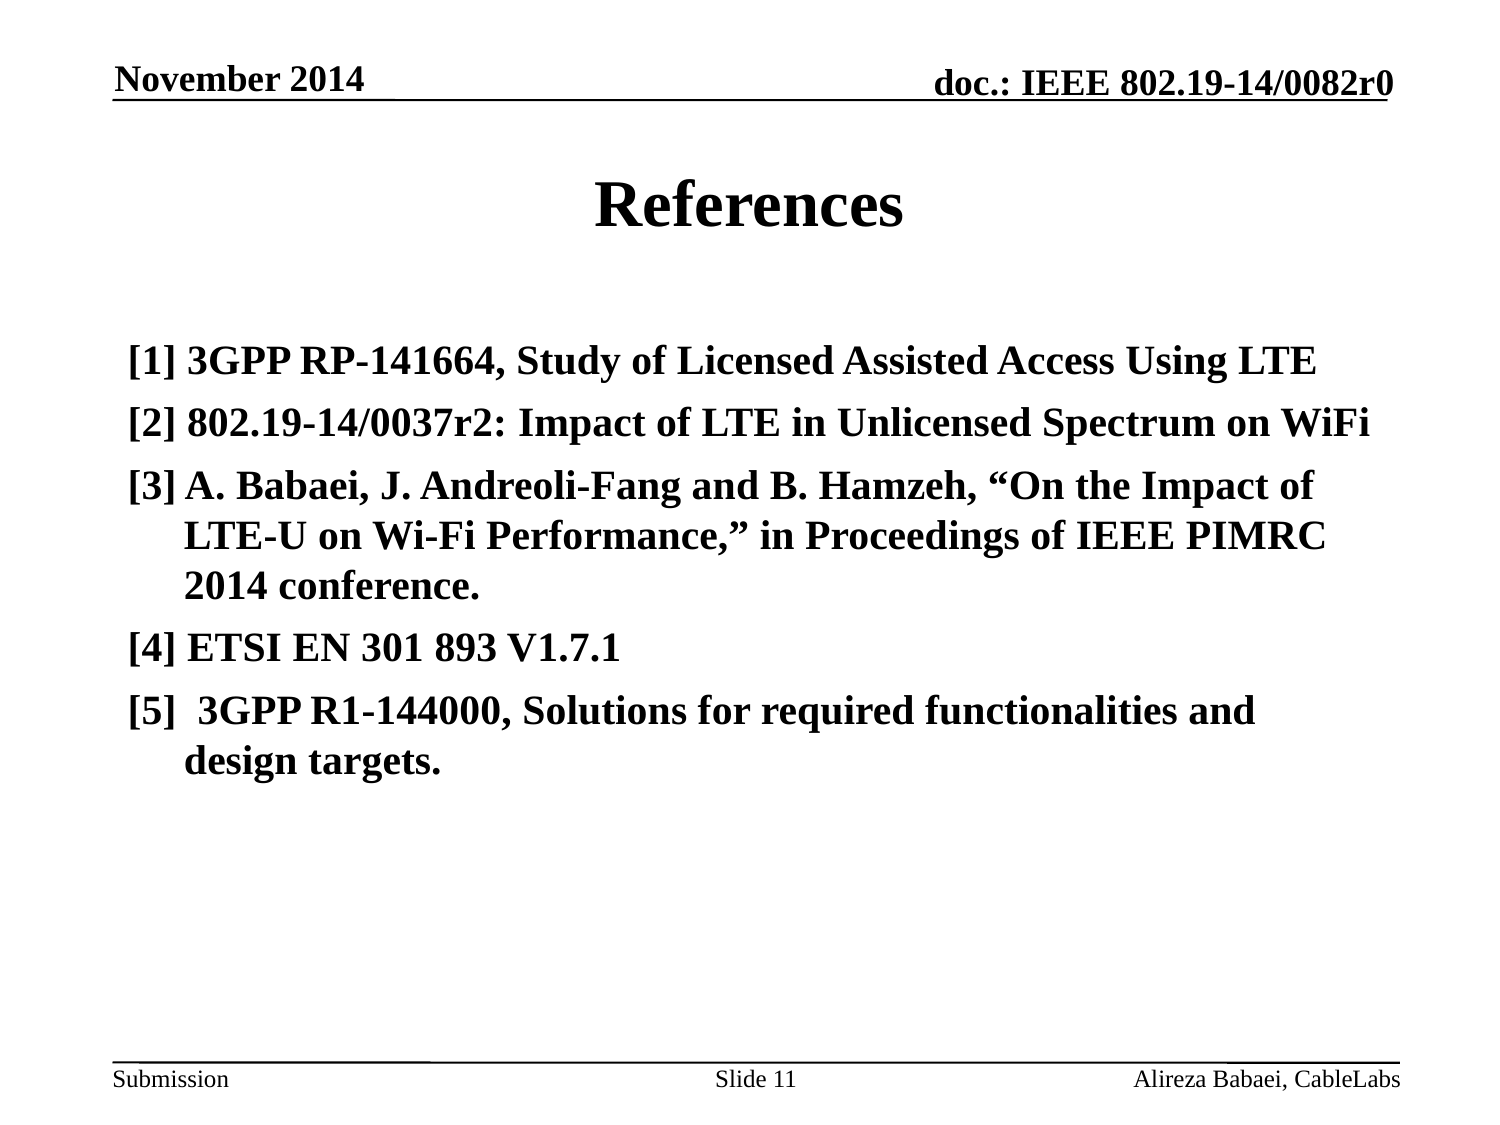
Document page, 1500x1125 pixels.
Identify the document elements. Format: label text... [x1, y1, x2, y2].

footer Alireza Babaei, CableLabs [878, 1061, 1402, 1093]
list [1] 3GPP RP-141664, Study of Licensed Assisted Access Using LTE [2] 802.19-14/0037r2: Impact of LTE in Unlicensed Spectrum on WiFi [3] A. Babaei, J. Andreoli-Fang and B. Hamzeh, “On the Impact of LTE-U on Wi-Fi Performance,” in Proceedings of IEEE PIMRC 2014 conference. [4] ETSI EN 301 893 V1.7.1 [5] 3GPP R1-144000, Solutions for required functionalities and design targets. [112, 324, 1388, 1000]
title References [112, 112, 1388, 288]
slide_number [114, 54, 423, 100]
slide_number Slide 11 [712, 1061, 800, 1123]
